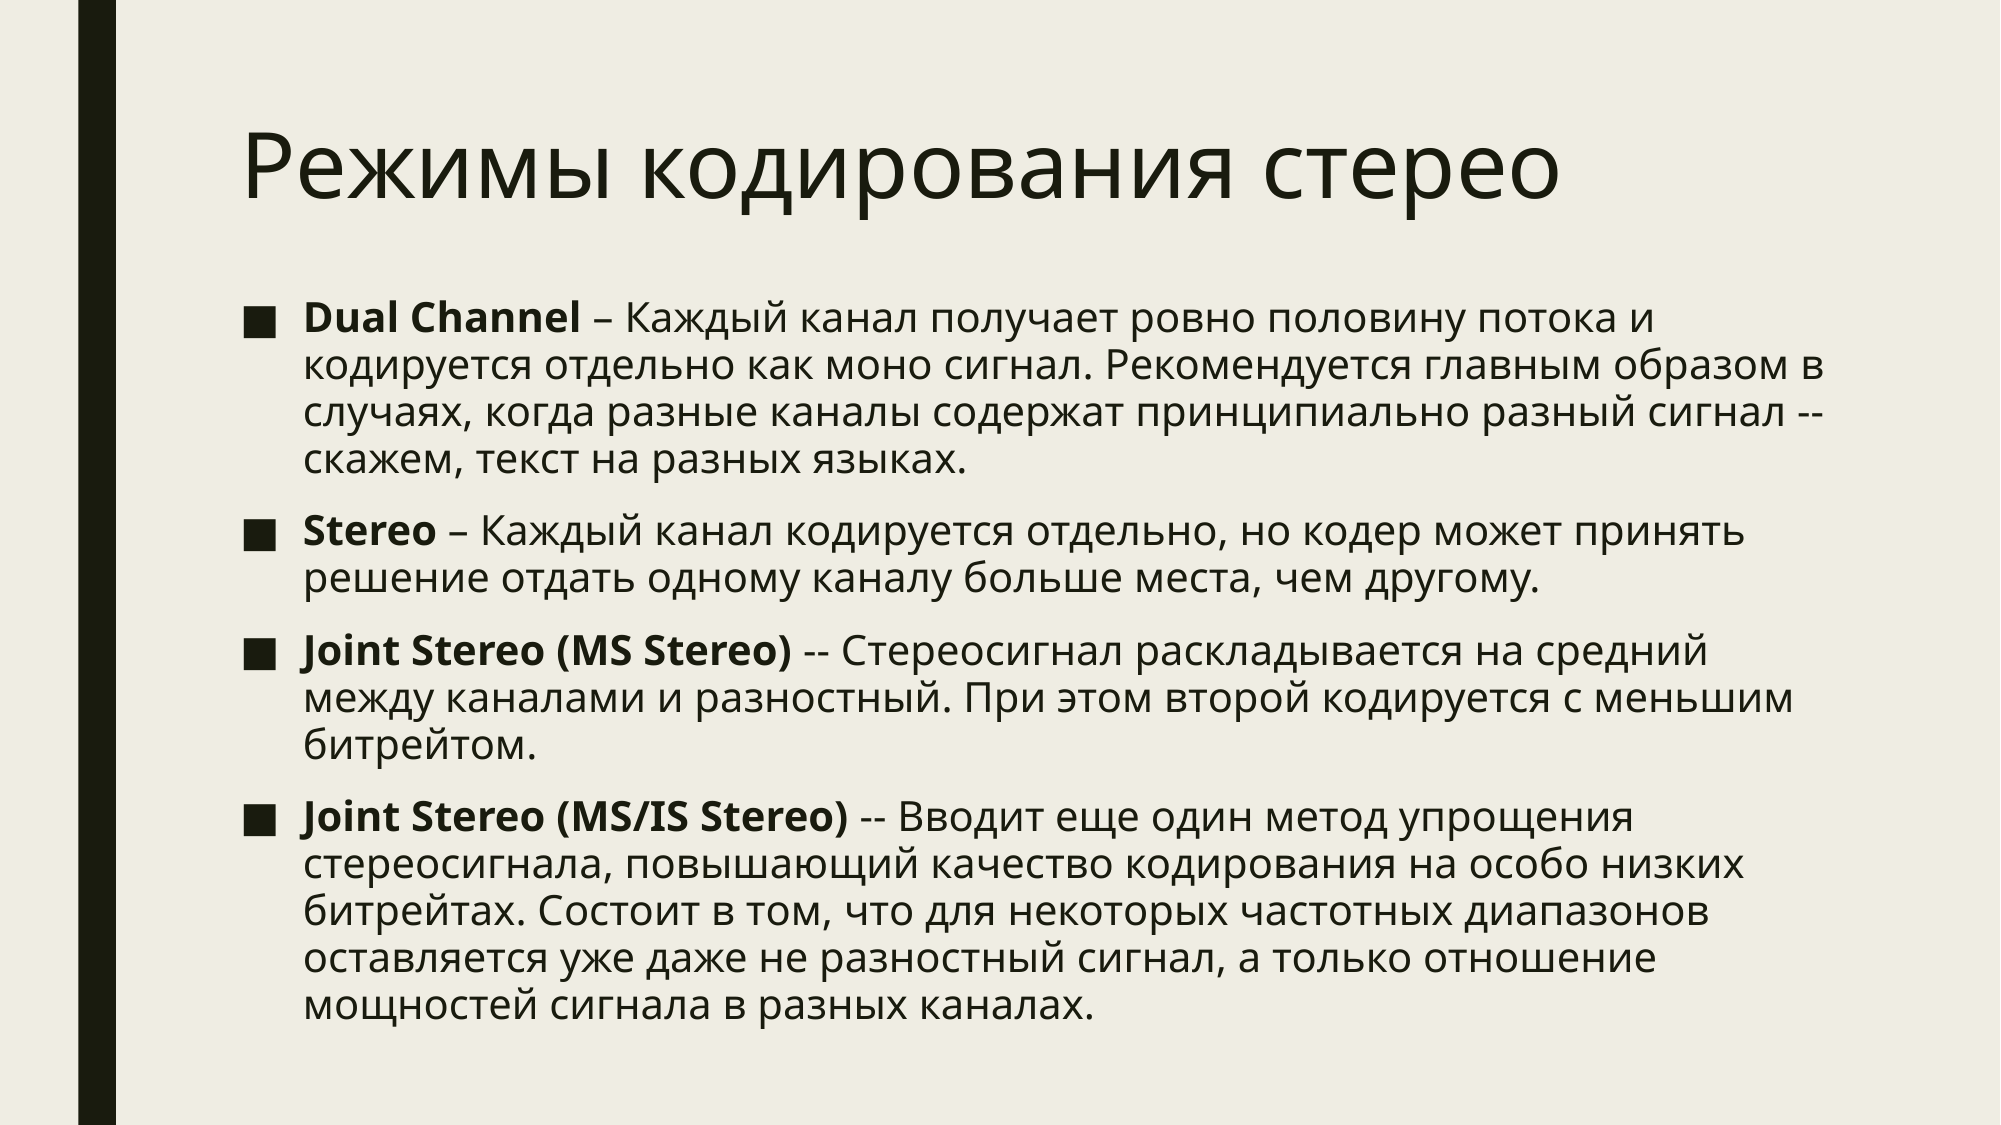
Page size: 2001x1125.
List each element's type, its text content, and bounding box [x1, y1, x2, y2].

list Dual Channel – Каждый канал получает ровно половину потока и кодируется отдельно как моно сигнал. Рекомендуется главным образом в случаях, когда разные каналы содержат принципиально разный сигнал -- скажем, текст на разных языках. Stereo – Каждый канал кодируется отдельно, но кодер может принять решение отдать одному каналу больше места, чем другому. Joint Stereo (MS Stereo) -- Стереосигнал раскладывается на средний между каналами и разностный. При этом второй кодируется с меньшим битрейтом. Joint Stereo (MS/IS Stereo) -- Вводит еще один метод упрощения стереосигнала, повышающий качество кодирования на особо низких битрейтах. Состоит в том, что для некоторых частотных диапазонов оставляется уже даже не разностный сигнал, а только отношение мощностей сигнала в разных каналах. [225, 287, 1865, 1048]
title Режимы кодирования стерео [225, 112, 1800, 357]
